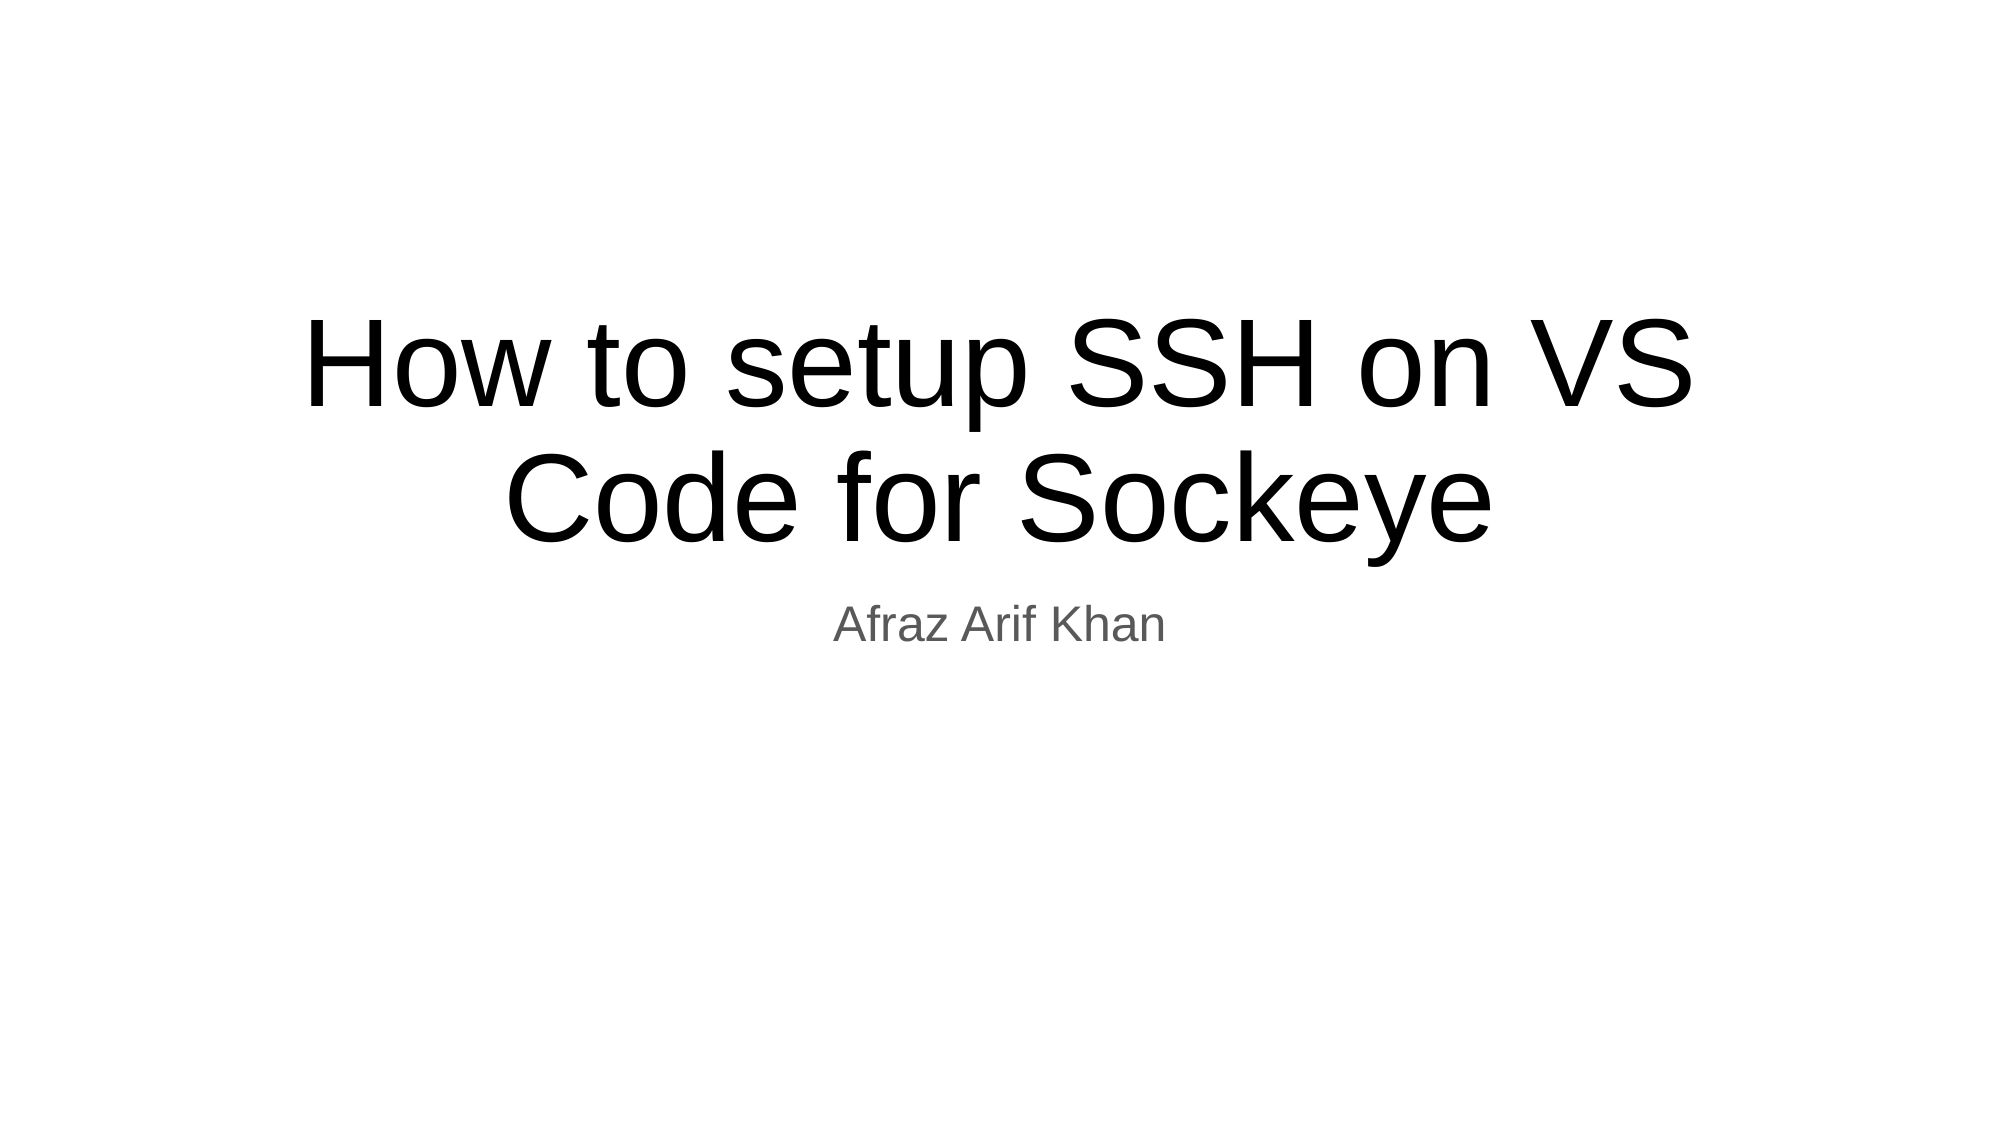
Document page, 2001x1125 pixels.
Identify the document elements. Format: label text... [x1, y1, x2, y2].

title How to setup SSH on VS Code for Sockeye [249, 184, 1750, 576]
subtitle Afraz Arif Khan [249, 590, 1750, 863]
